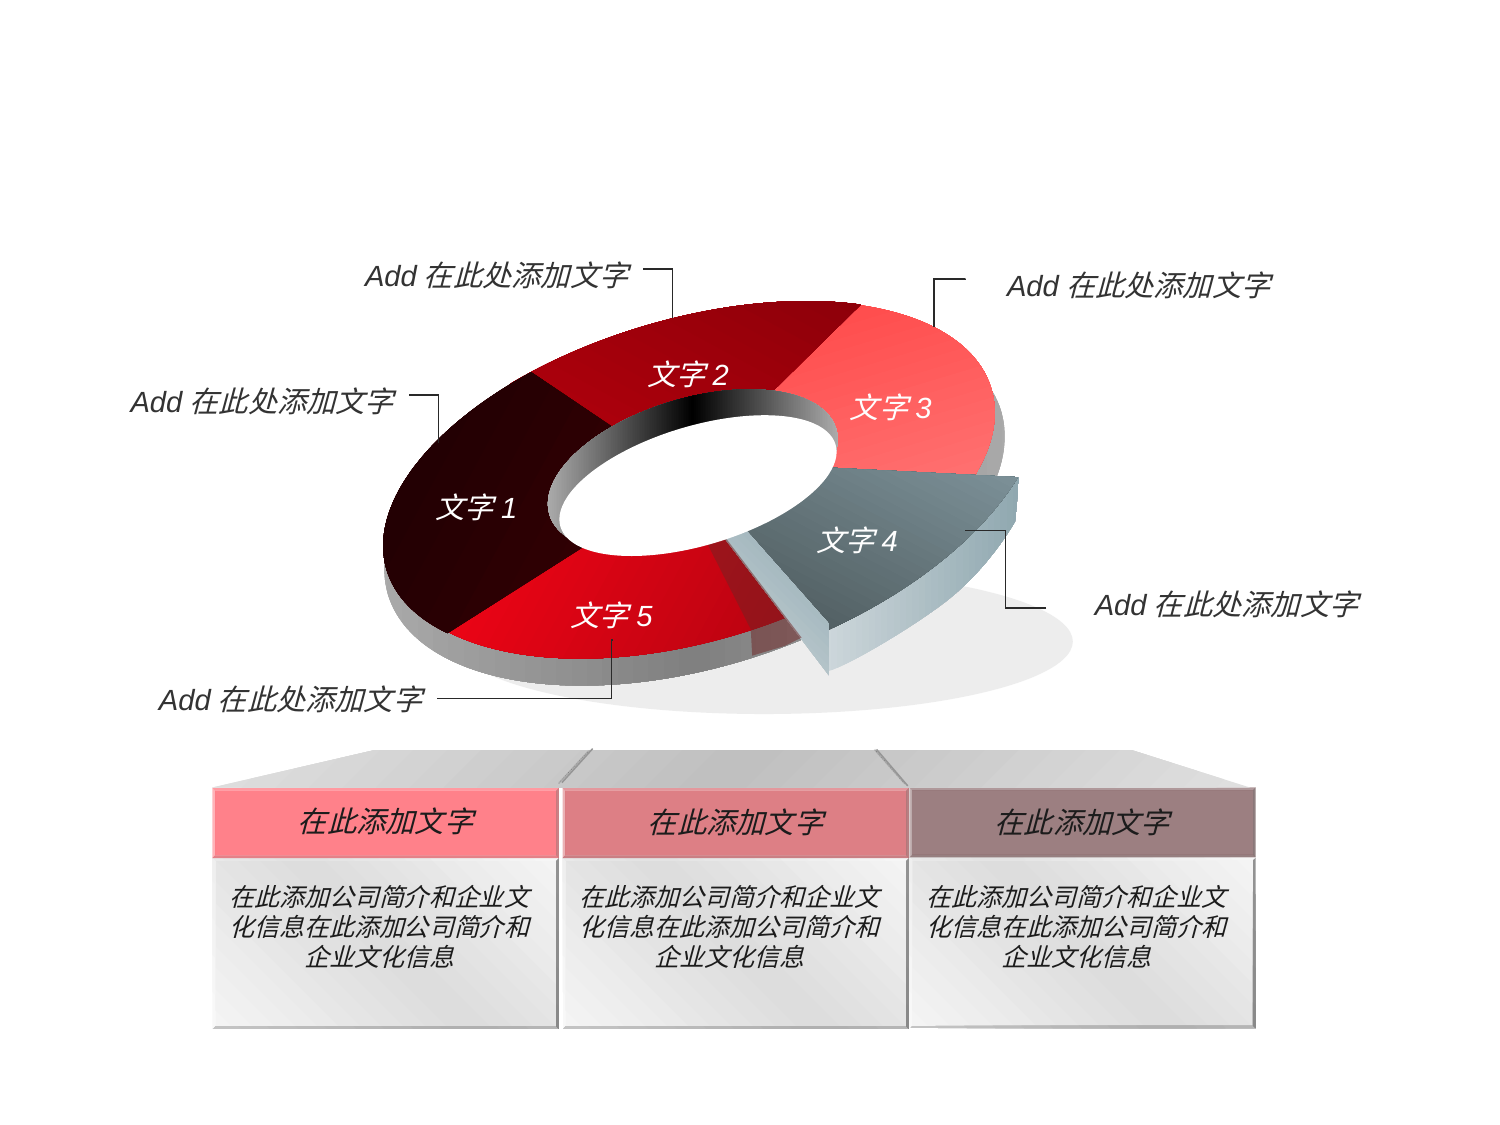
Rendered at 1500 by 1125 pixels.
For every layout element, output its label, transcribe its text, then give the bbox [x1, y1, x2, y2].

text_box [408, 394, 439, 444]
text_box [965, 530, 1047, 609]
text_box Add在此处添加文字 [324, 249, 644, 300]
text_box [437, 639, 612, 699]
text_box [212, 748, 1256, 1030]
text_box Add在此处添加文字 [1078, 578, 1401, 629]
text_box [643, 268, 673, 318]
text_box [933, 278, 966, 328]
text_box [369, 307, 1074, 715]
text_box Add在此处添加文字 [965, 259, 1313, 310]
text_box Add在此处添加文字 [87, 375, 364, 426]
text_box Add在此处添加文字 [137, 673, 438, 724]
